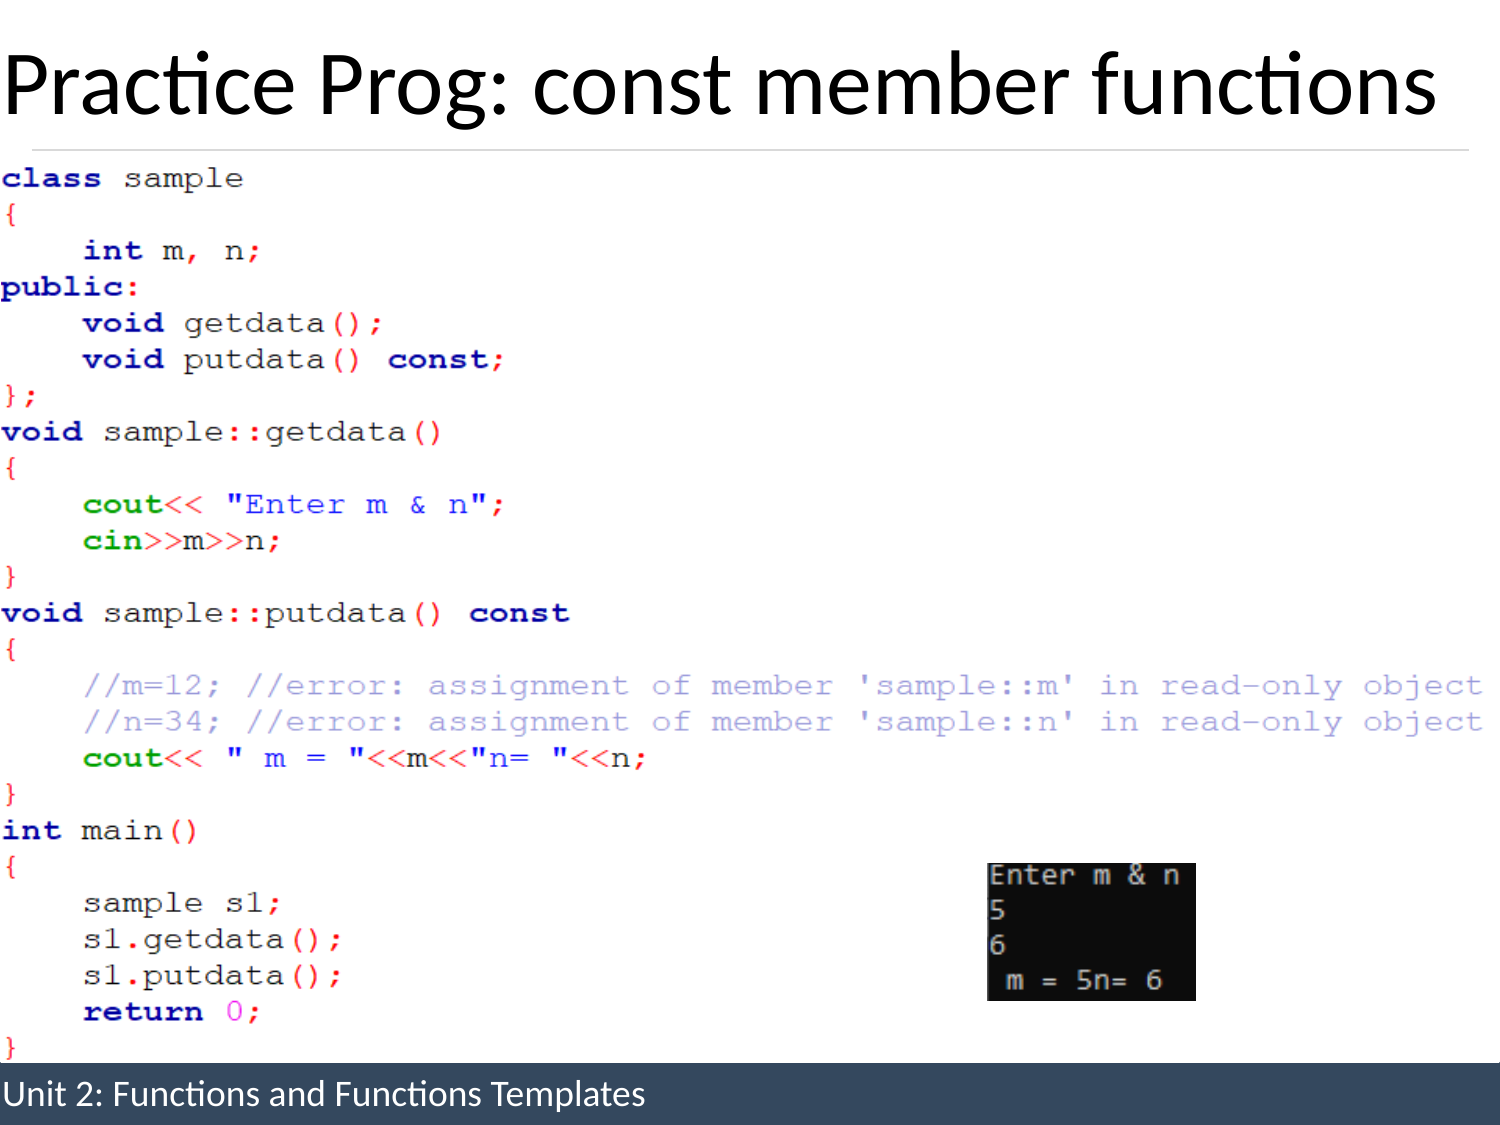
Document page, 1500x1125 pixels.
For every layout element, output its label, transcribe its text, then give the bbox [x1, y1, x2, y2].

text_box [0, 1067, 1500, 1125]
picture [1, 166, 1499, 1063]
title Practice Prog: const member functions [0, 21, 1500, 168]
